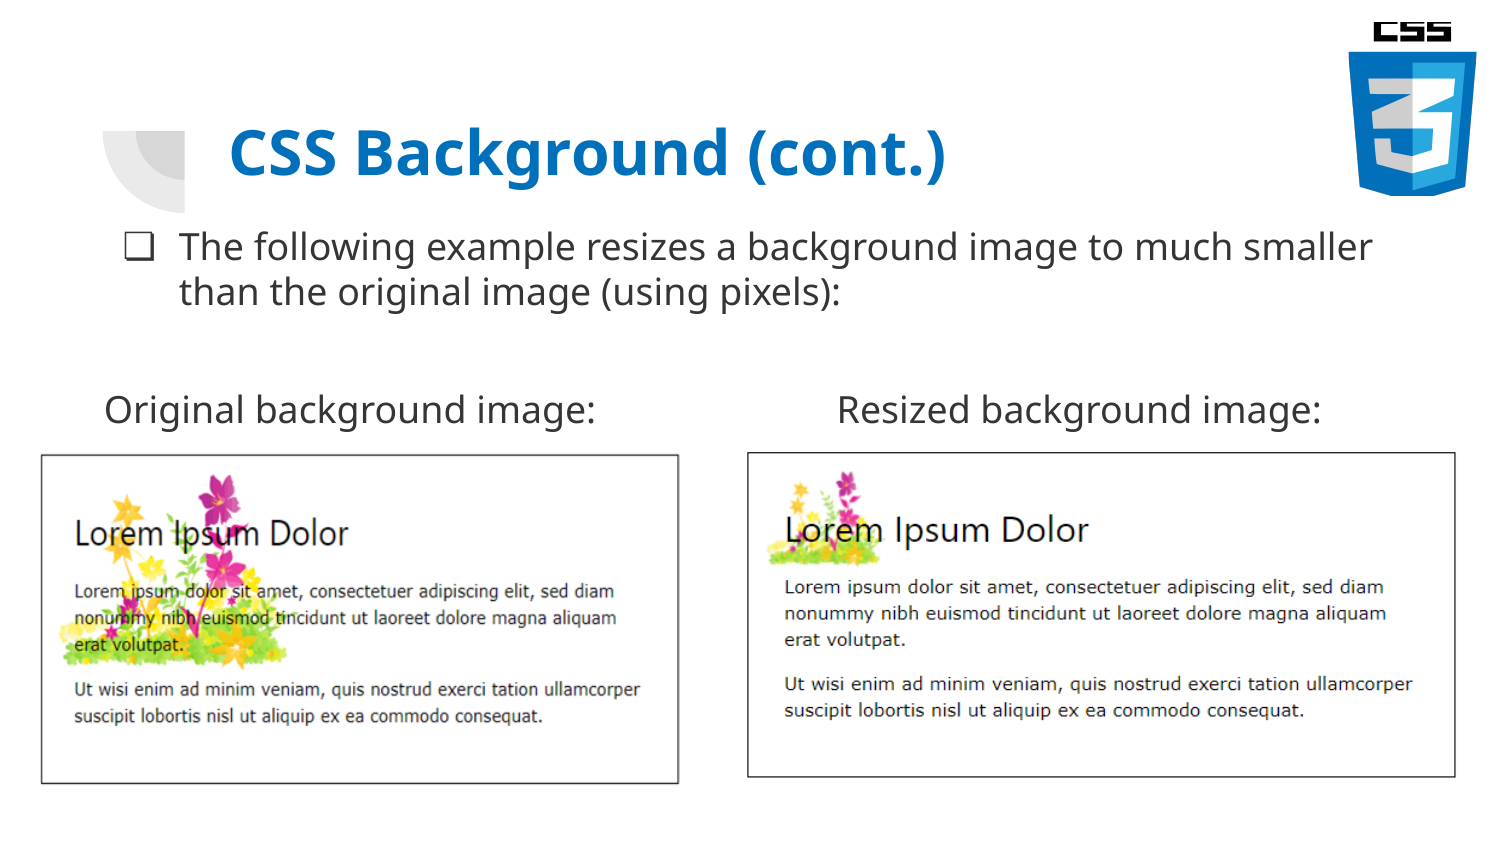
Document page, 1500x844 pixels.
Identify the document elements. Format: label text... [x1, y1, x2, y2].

picture [1348, 22, 1477, 196]
text_box Resized background image: [821, 364, 1382, 450]
picture [744, 451, 1458, 780]
text_box Original background image: [88, 364, 649, 450]
title The following example resizes a background image to much smaller than the original image (using pixels): [88, 207, 1464, 844]
picture [40, 451, 681, 789]
title CSS Background (cont.) [213, 98, 1500, 208]
